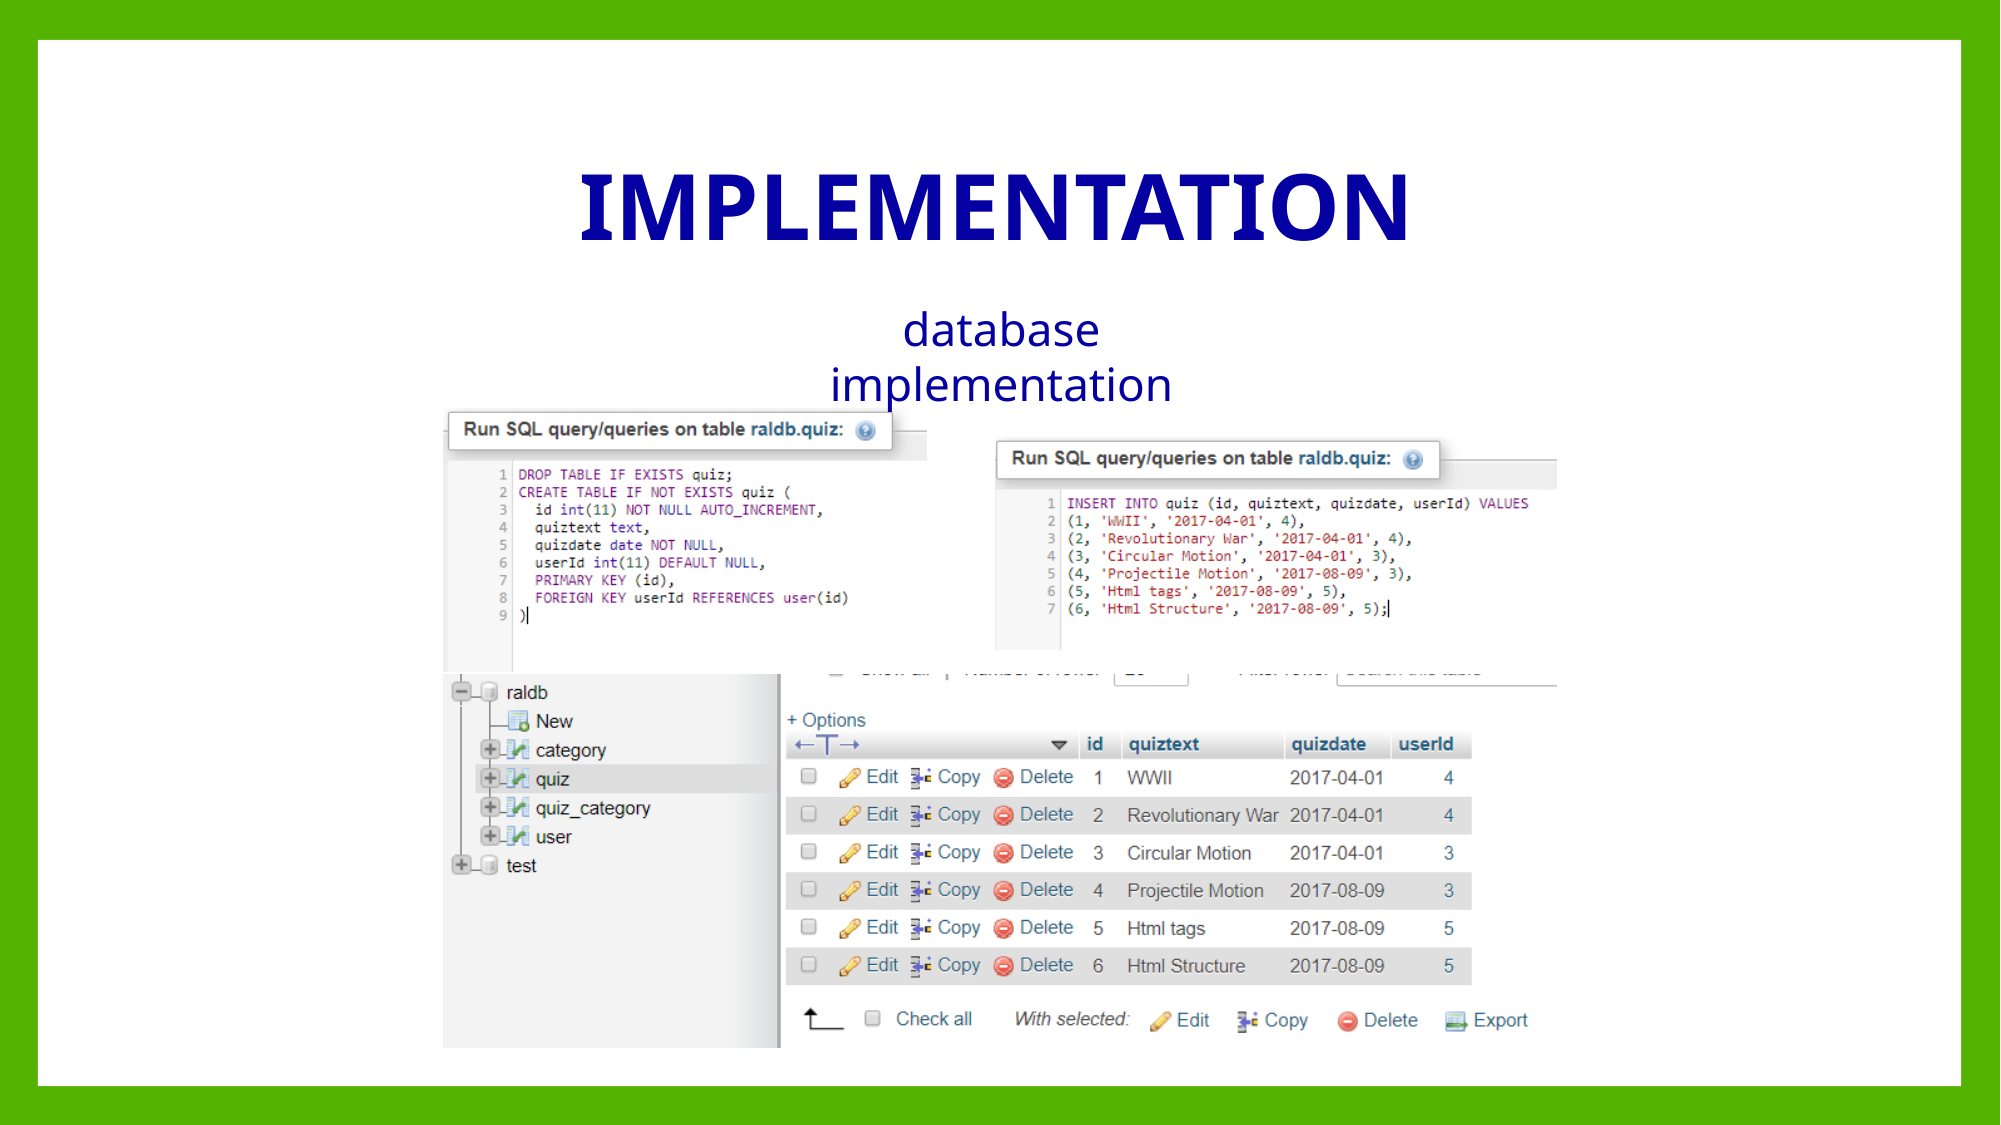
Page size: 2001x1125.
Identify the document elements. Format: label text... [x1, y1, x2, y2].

picture [994, 437, 1557, 651]
picture [443, 408, 927, 672]
picture [443, 674, 1557, 1048]
title IMPLEMENTATION [187, 99, 1808, 323]
text_box database implementation [711, 293, 1292, 418]
